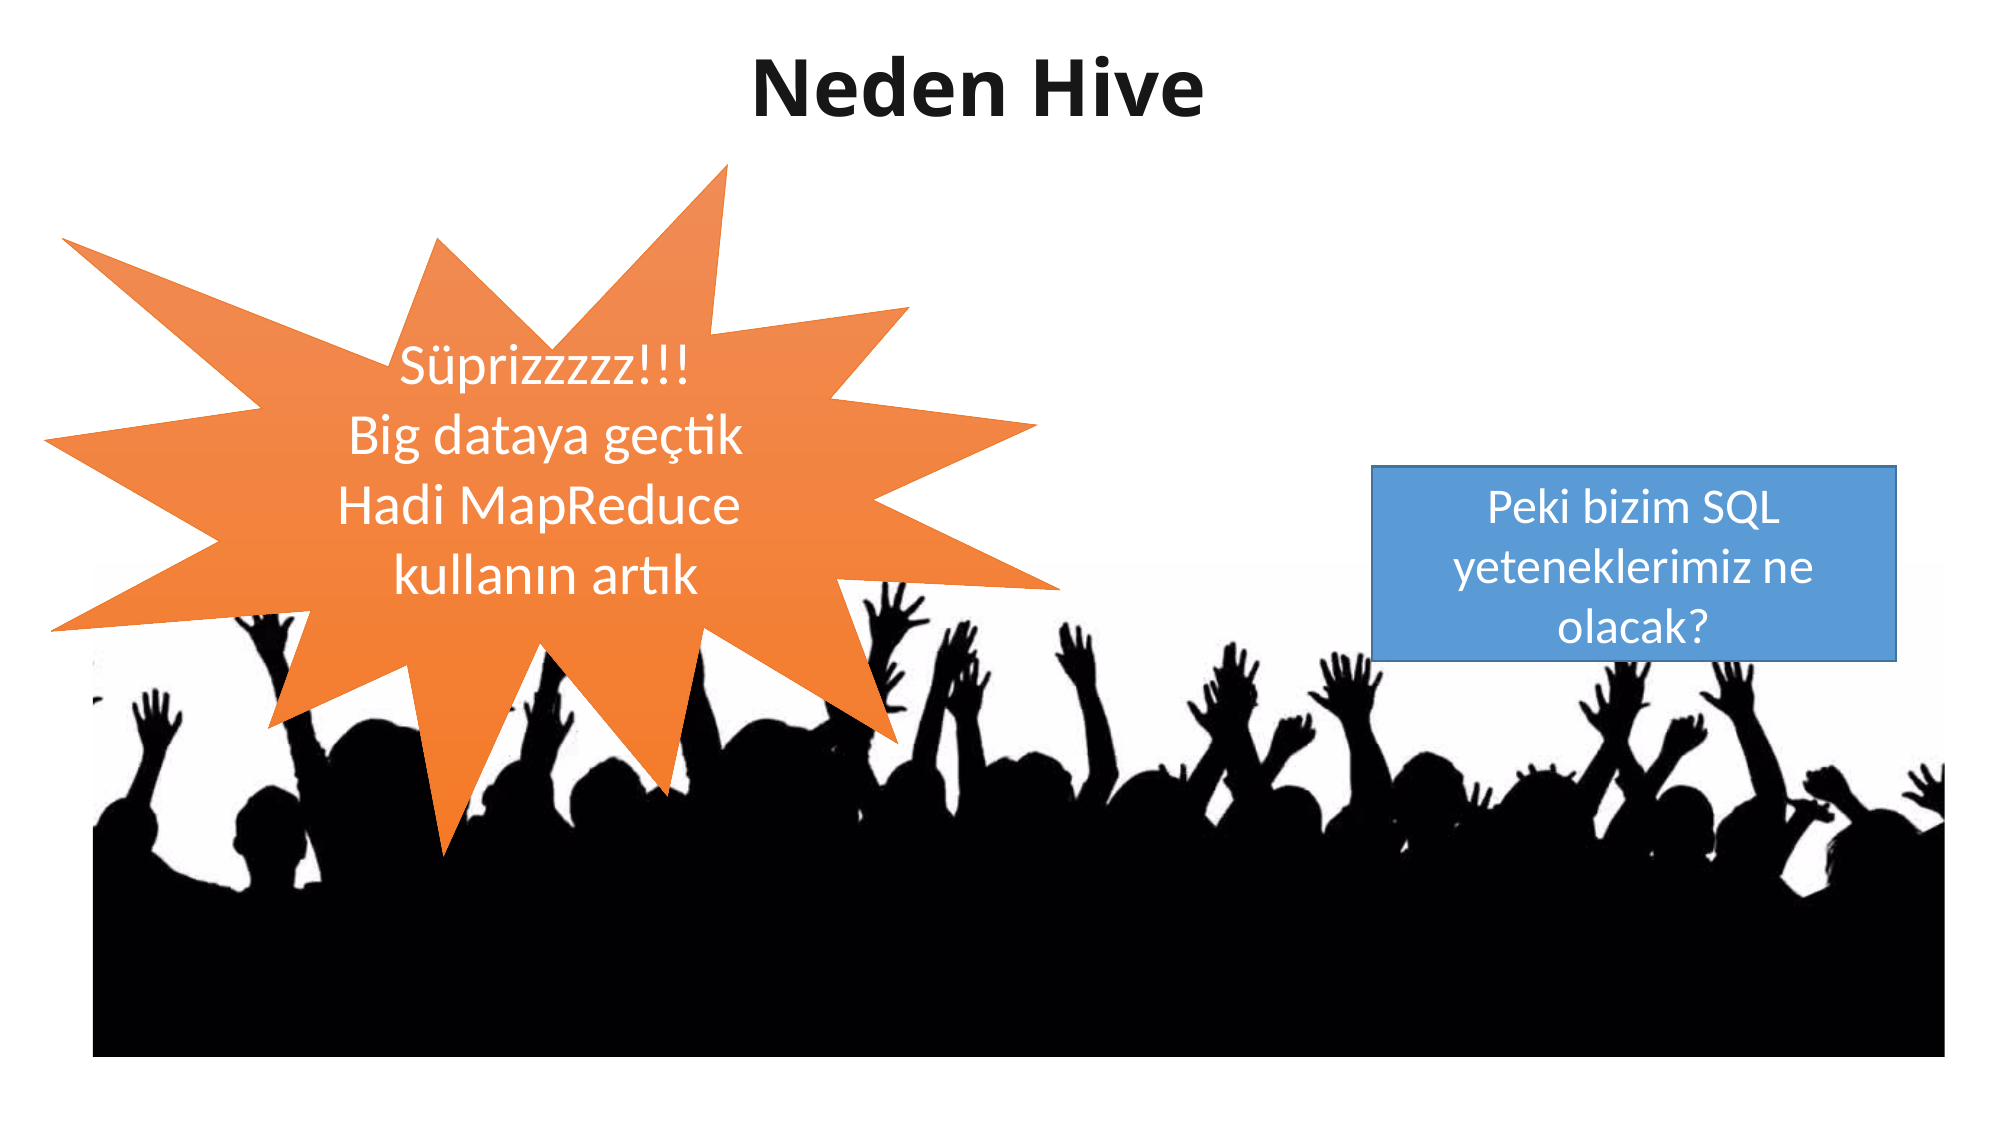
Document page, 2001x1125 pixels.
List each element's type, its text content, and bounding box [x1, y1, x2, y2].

picture [92, 563, 1945, 1057]
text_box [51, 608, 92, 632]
text_box Peki bizim SQL yeteneklerimiz ne olacak? [1371, 465, 1897, 563]
text_box Süprizzzzz!!! Big dataya geçtik Hadi MapReduce kullanın artık [43, 163, 1039, 563]
title Neden Hive [605, 53, 1372, 141]
